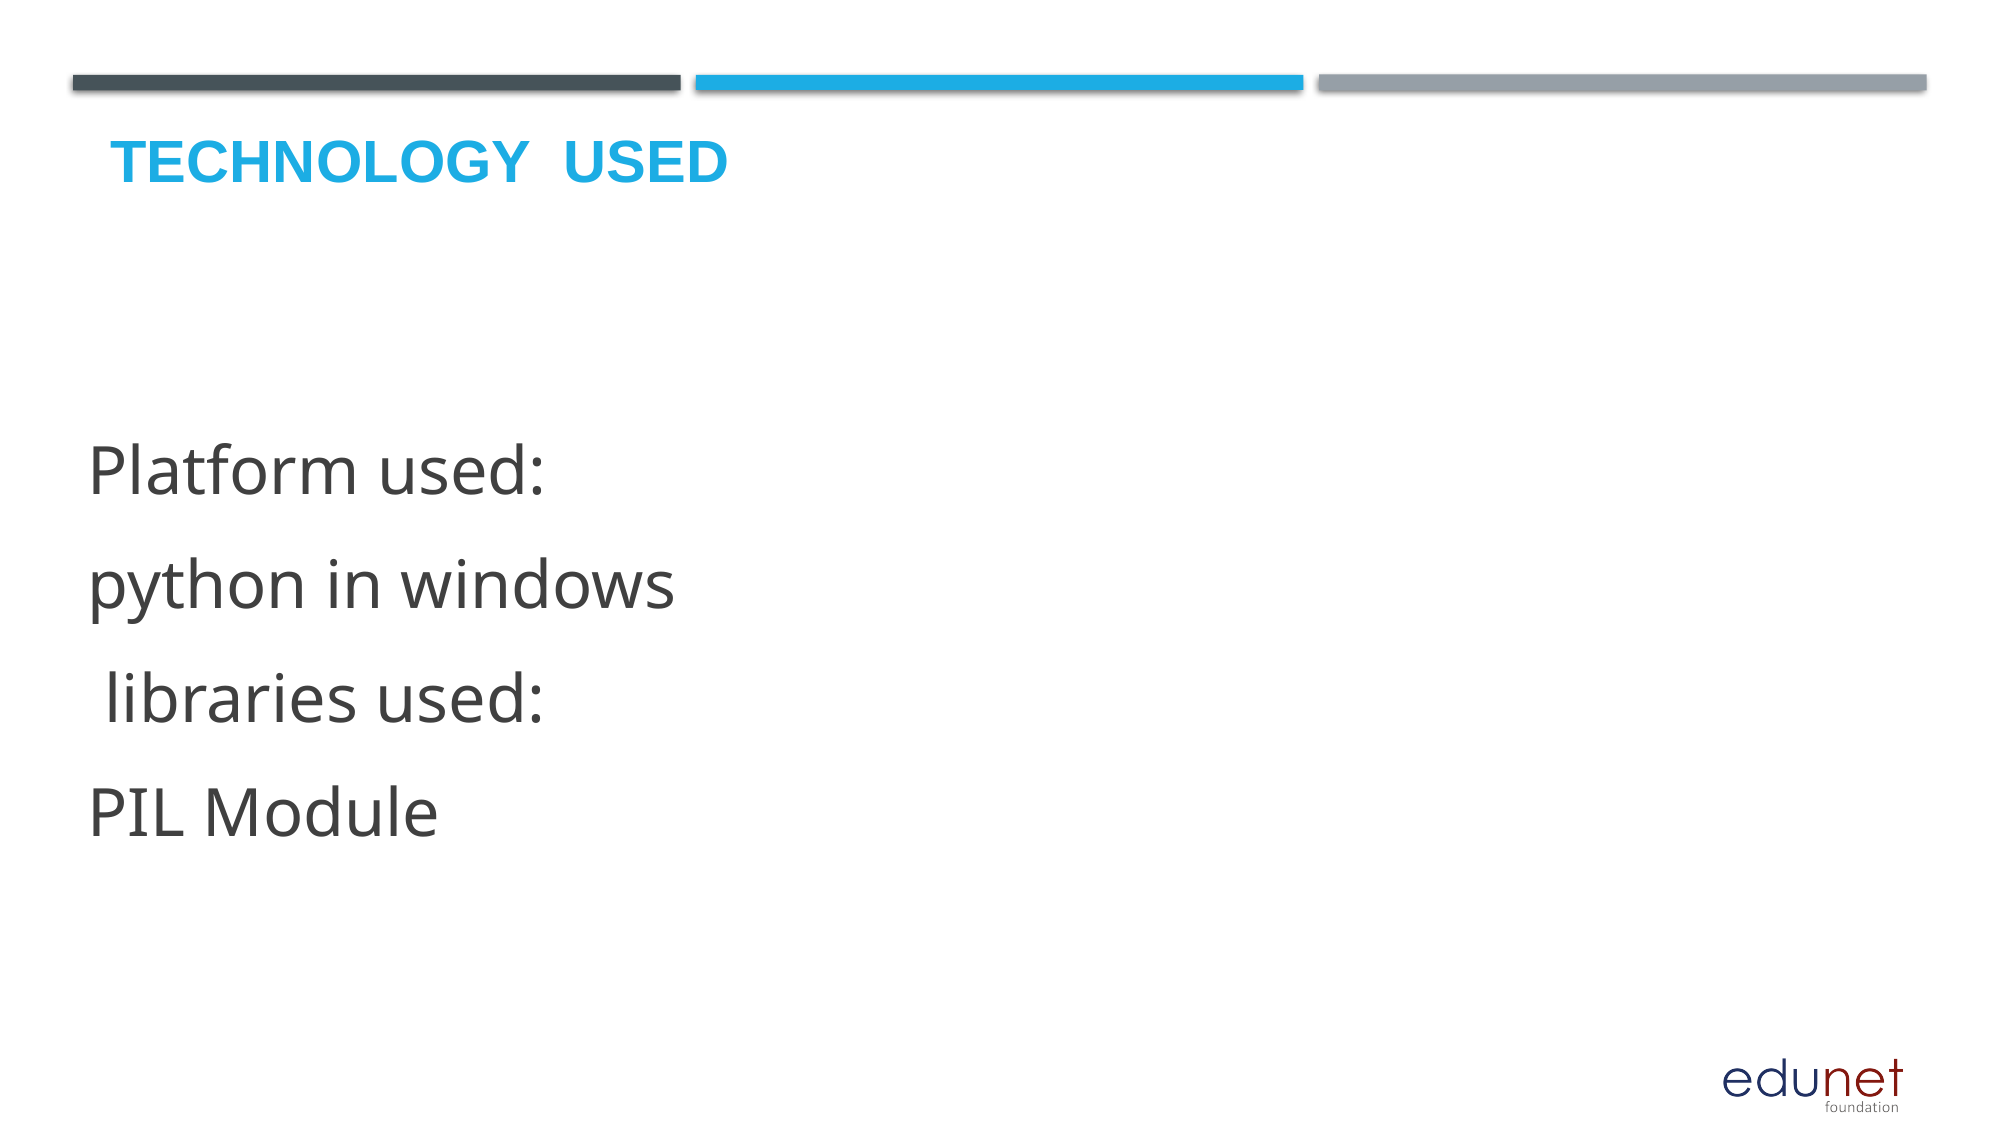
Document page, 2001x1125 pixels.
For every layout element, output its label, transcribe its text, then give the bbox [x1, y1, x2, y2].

title Technology used [95, 115, 1905, 178]
picture [1719, 1091, 1905, 1116]
list Platform used: python in windows libraries used: PIL Module [72, 178, 1978, 1091]
